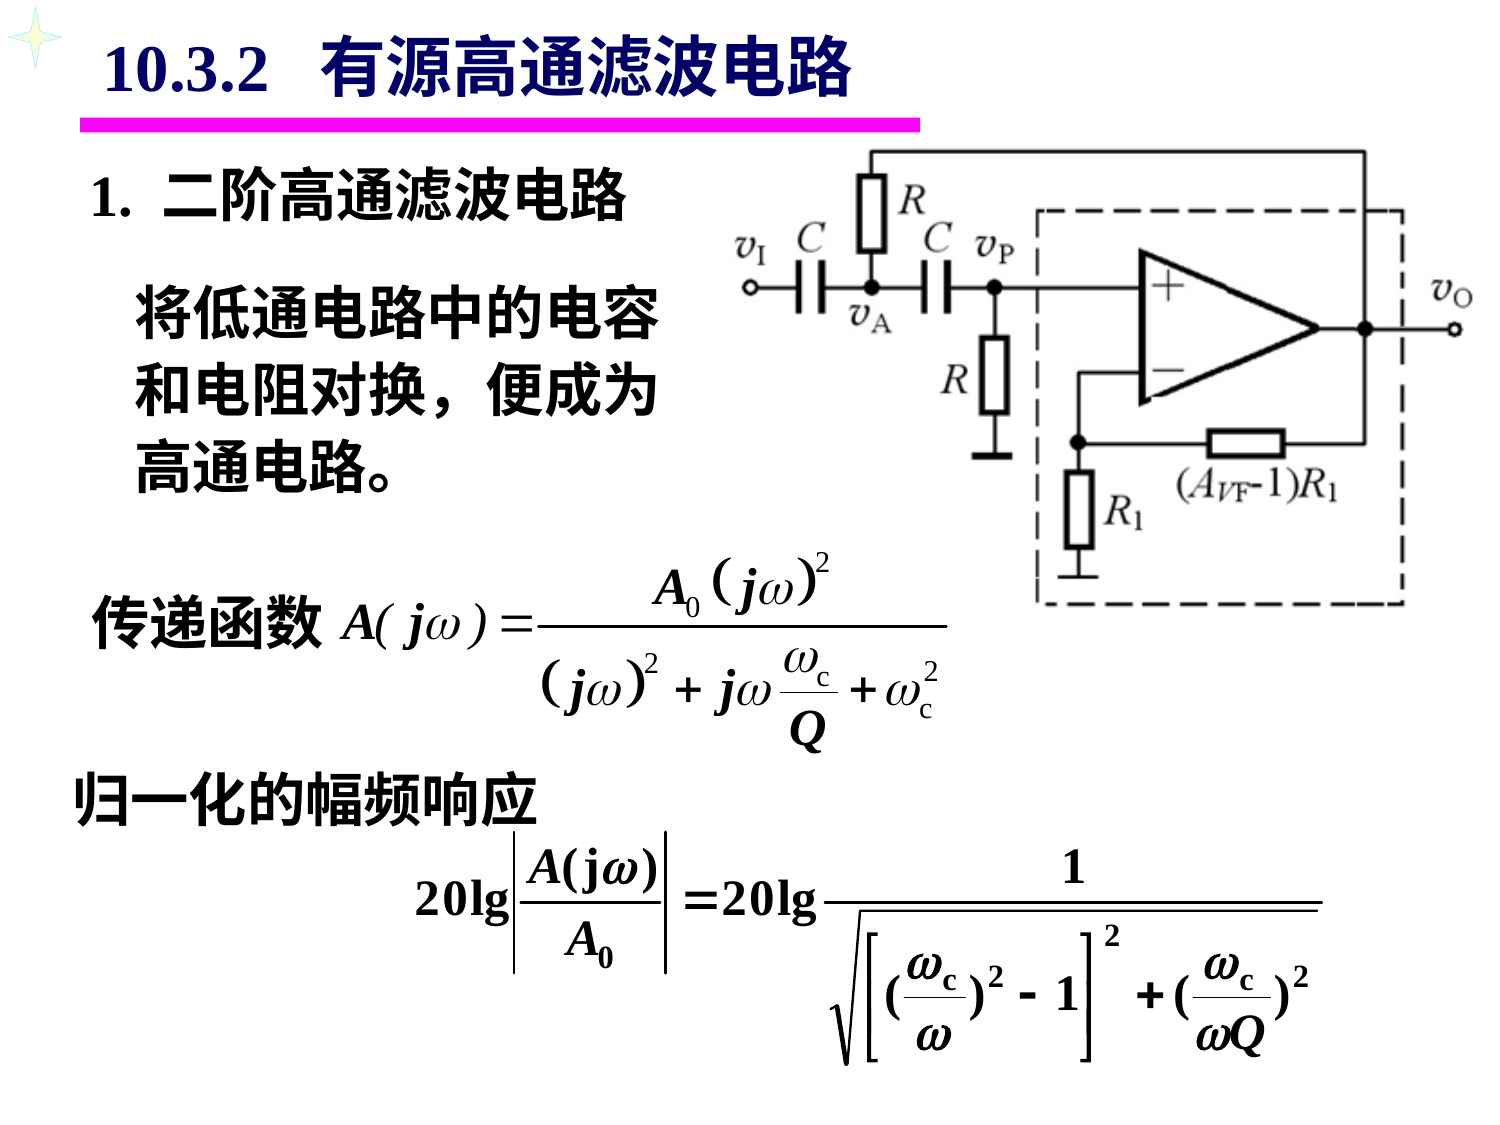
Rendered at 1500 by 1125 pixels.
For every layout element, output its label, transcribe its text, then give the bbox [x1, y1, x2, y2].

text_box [405, 822, 1335, 1079]
text_box 归一化的幅频响应 [57, 748, 558, 841]
text_box 1. 二阶高通滤波电路 [74, 144, 720, 236]
text_box 10.3.2 有源高通滤波电路 [87, 17, 975, 113]
picture [725, 135, 1478, 627]
text_box 将低通电路中的电容和电阻对换，便成为高通电路。 [119, 262, 676, 508]
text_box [329, 539, 959, 766]
text_box 传递函数 [76, 572, 324, 664]
